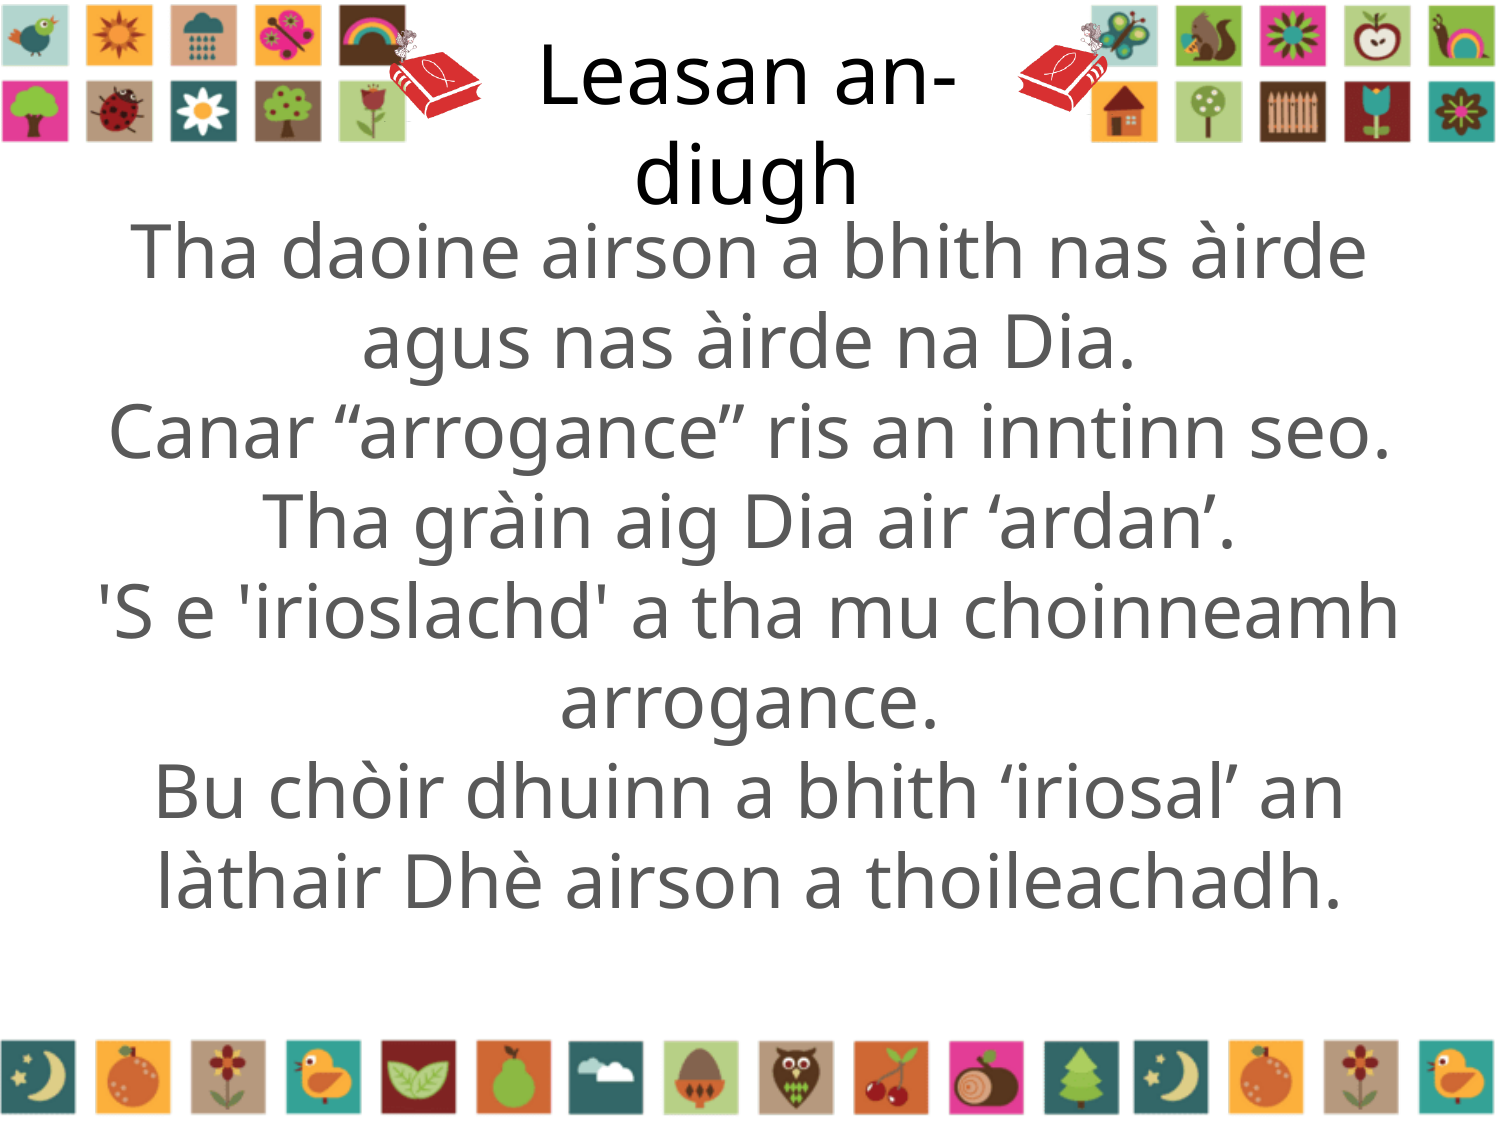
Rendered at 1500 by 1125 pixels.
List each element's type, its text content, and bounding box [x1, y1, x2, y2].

picture [0, 3, 514, 150]
picture [985, 3, 1500, 150]
text_box Tha daoine airson a bhith nas àirde agus nas àirde na Dia. Canar “arrogance” ris an inntinn seo. Tha gràin aig Dia air ‘ardan’. 'S e 'irioslachd' a tha mu choinneamh arrogance. Bu chòir dhuinn a bhith ‘iriosal’ an làthair Dhè airson a thoileachadh. [76, 196, 1424, 931]
text_box Leasan an-diugh [414, 13, 1080, 196]
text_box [0, 1028, 1500, 1118]
